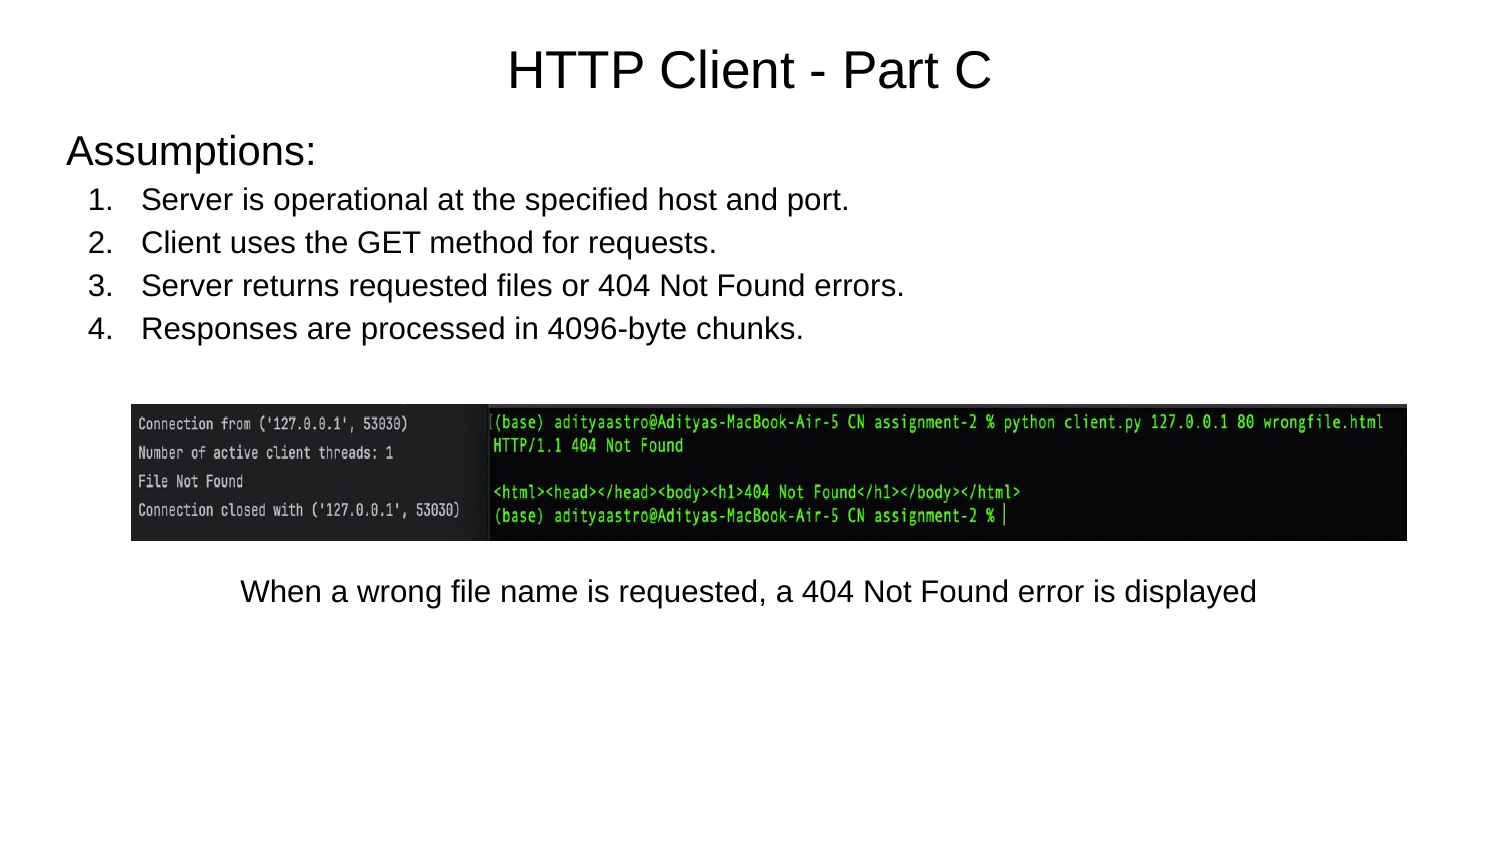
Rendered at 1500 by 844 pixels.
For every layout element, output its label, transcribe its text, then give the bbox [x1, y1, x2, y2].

title HTTP Client - Part C [51, 20, 1449, 101]
list Assumptions: Server is operational at the specified host and port. Client uses the GET method for requests. Server returns requested files or 404 Not Found errors. Responses are processed in 4096-byte chunks. When a wrong file name is requested, a 404 Not Found error is displayed [51, 101, 1449, 814]
picture [131, 404, 1407, 541]
